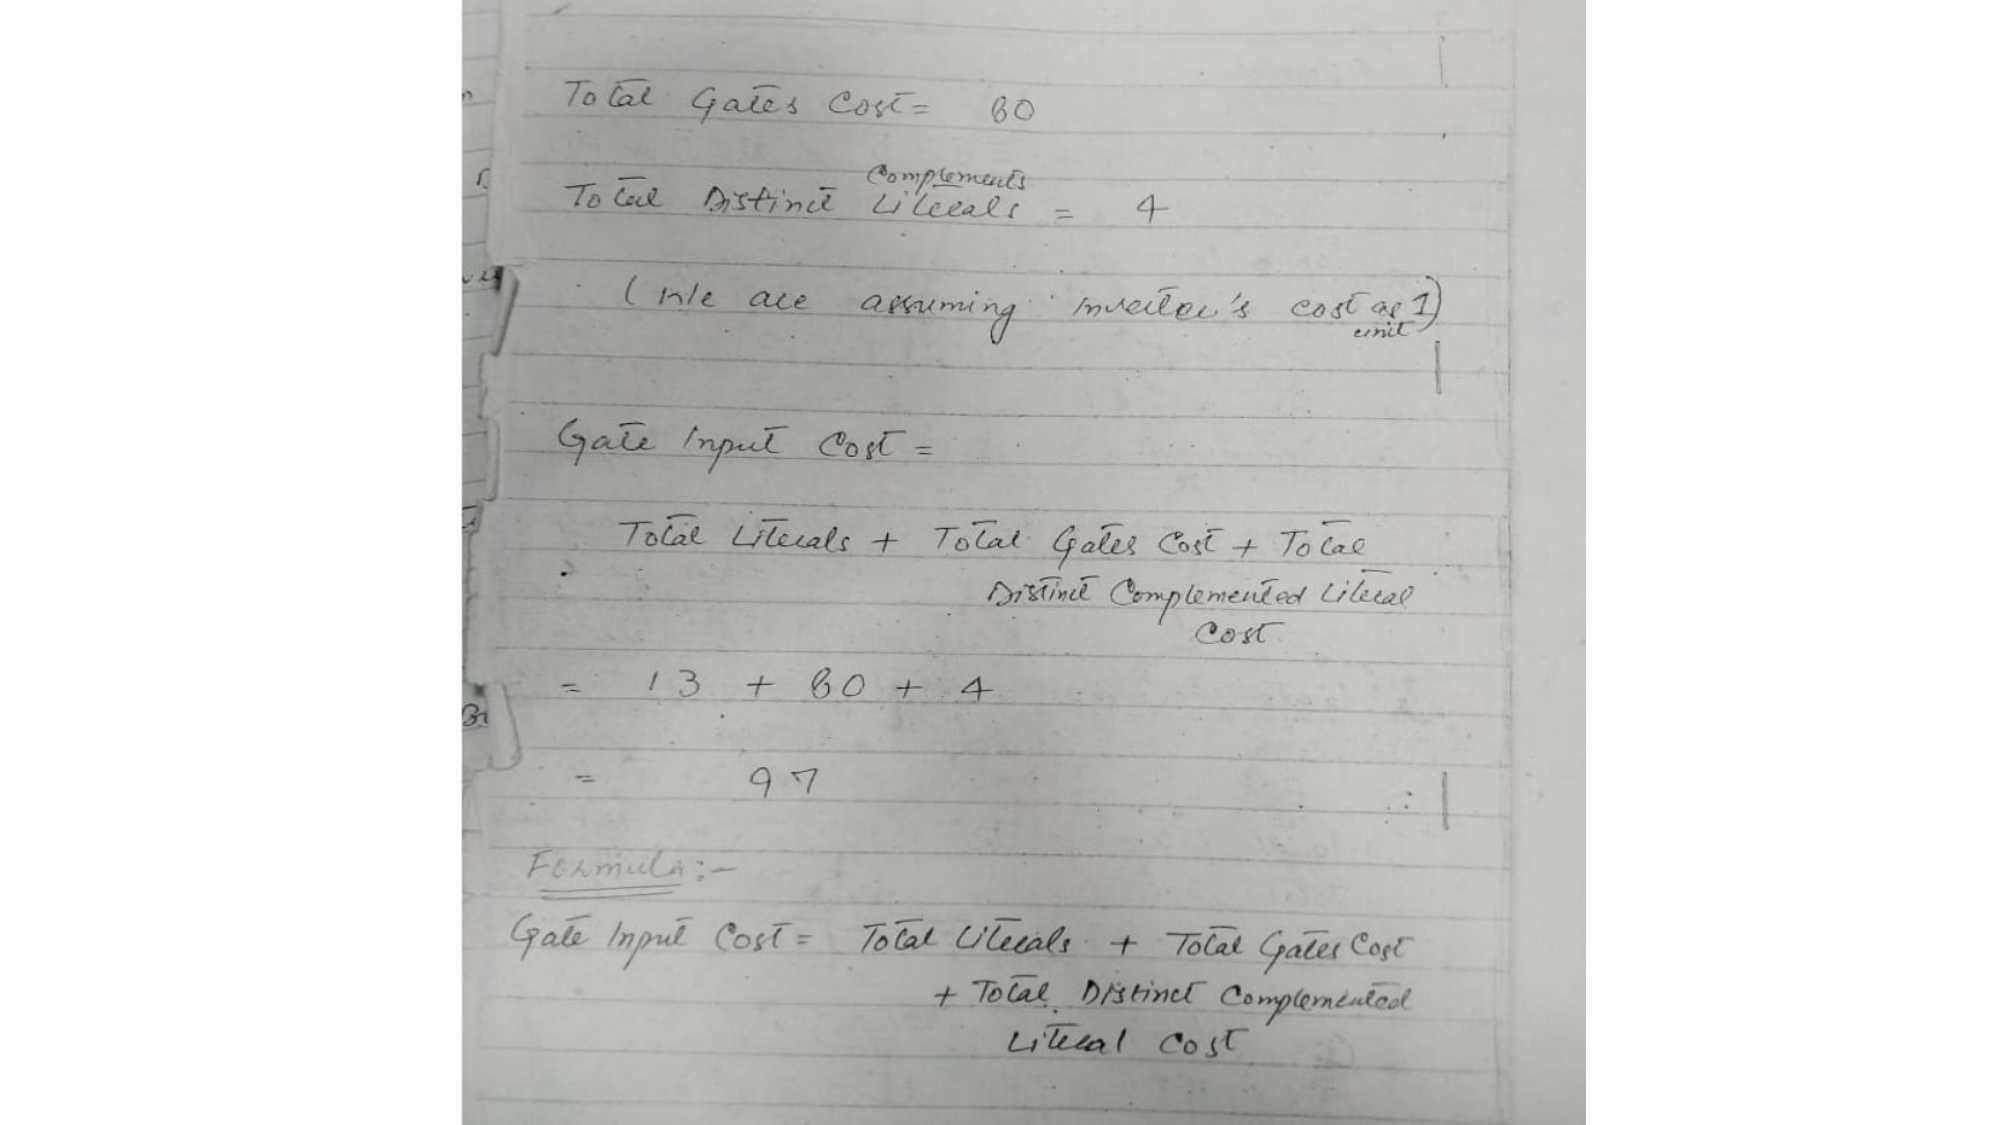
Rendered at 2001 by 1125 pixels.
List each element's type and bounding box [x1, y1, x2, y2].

picture [375, 0, 1672, 1125]
